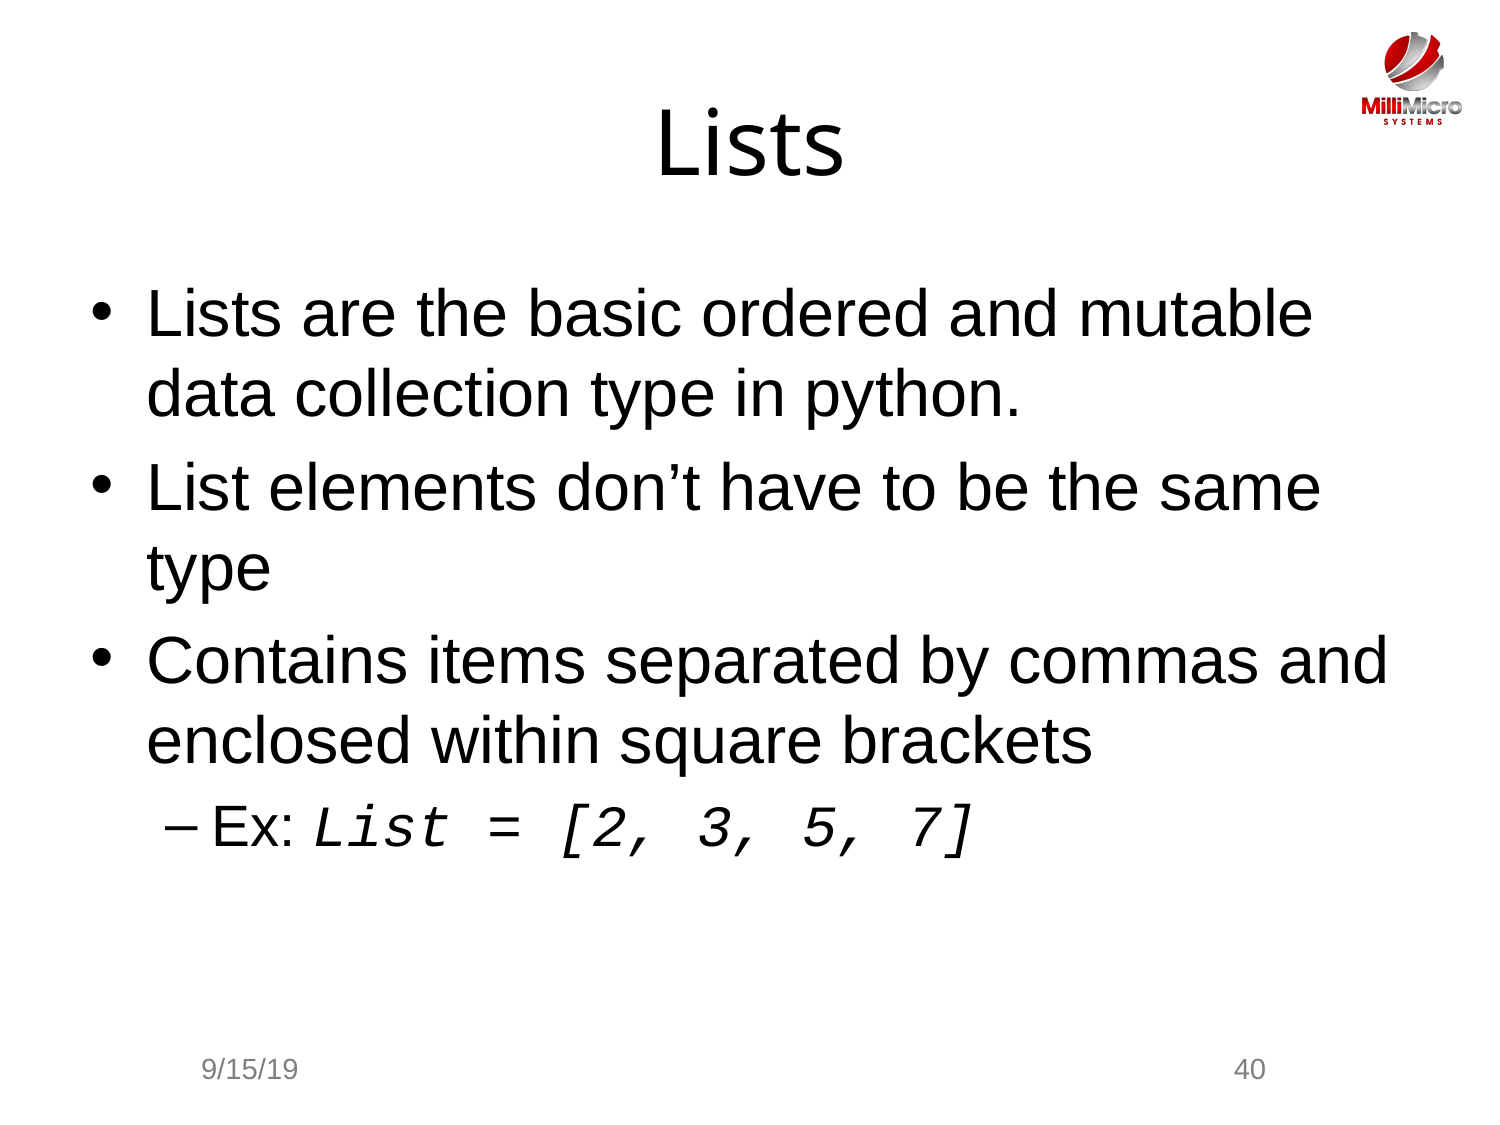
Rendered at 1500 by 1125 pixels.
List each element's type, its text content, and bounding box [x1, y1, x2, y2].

list Lists are the basic ordered and mutable data collection type in python. List elements don’t have to be the same type Contains items separated by commas and enclosed within square brackets Ex: List = [2, 3, 5, 7] [75, 262, 1425, 1005]
title Lists [75, 45, 1425, 233]
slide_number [75, 1042, 425, 1103]
slide_number 40 [1074, 1042, 1425, 1103]
picture [1362, 32, 1462, 125]
